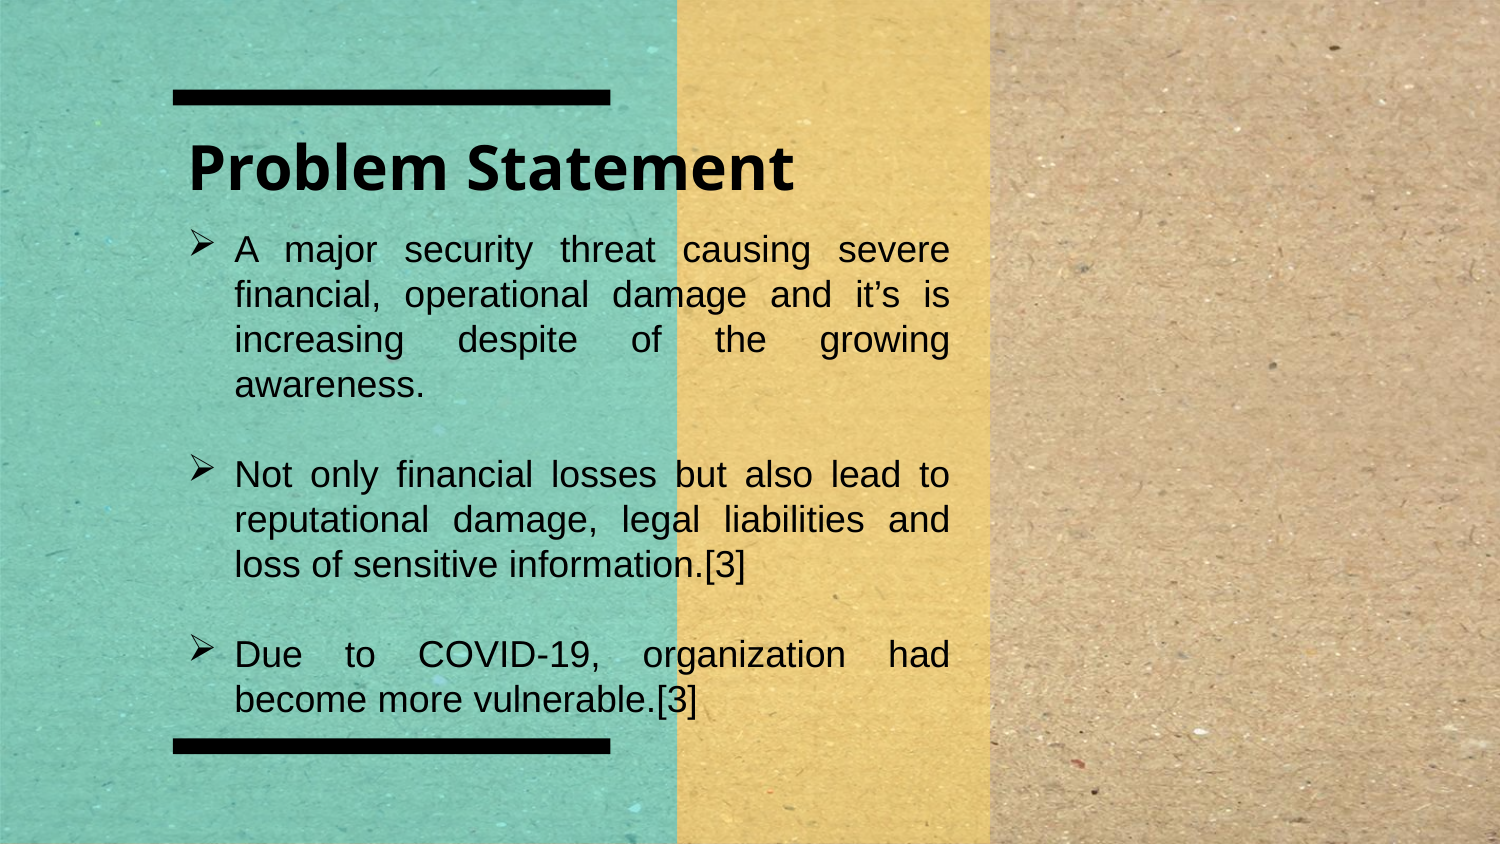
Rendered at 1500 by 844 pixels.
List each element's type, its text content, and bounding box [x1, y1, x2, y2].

title Problem Statement [172, 128, 966, 217]
text_box A major security threat causing severe financial, operational damage and it’s is increasing despite of the growing awareness. Not only financial losses but also lead to reputational damage, legal liabilities and loss of sensitive information.[3] Due to COVID-19, organization had become more vulnerable.[3] [172, 217, 966, 728]
picture [991, 0, 1500, 844]
